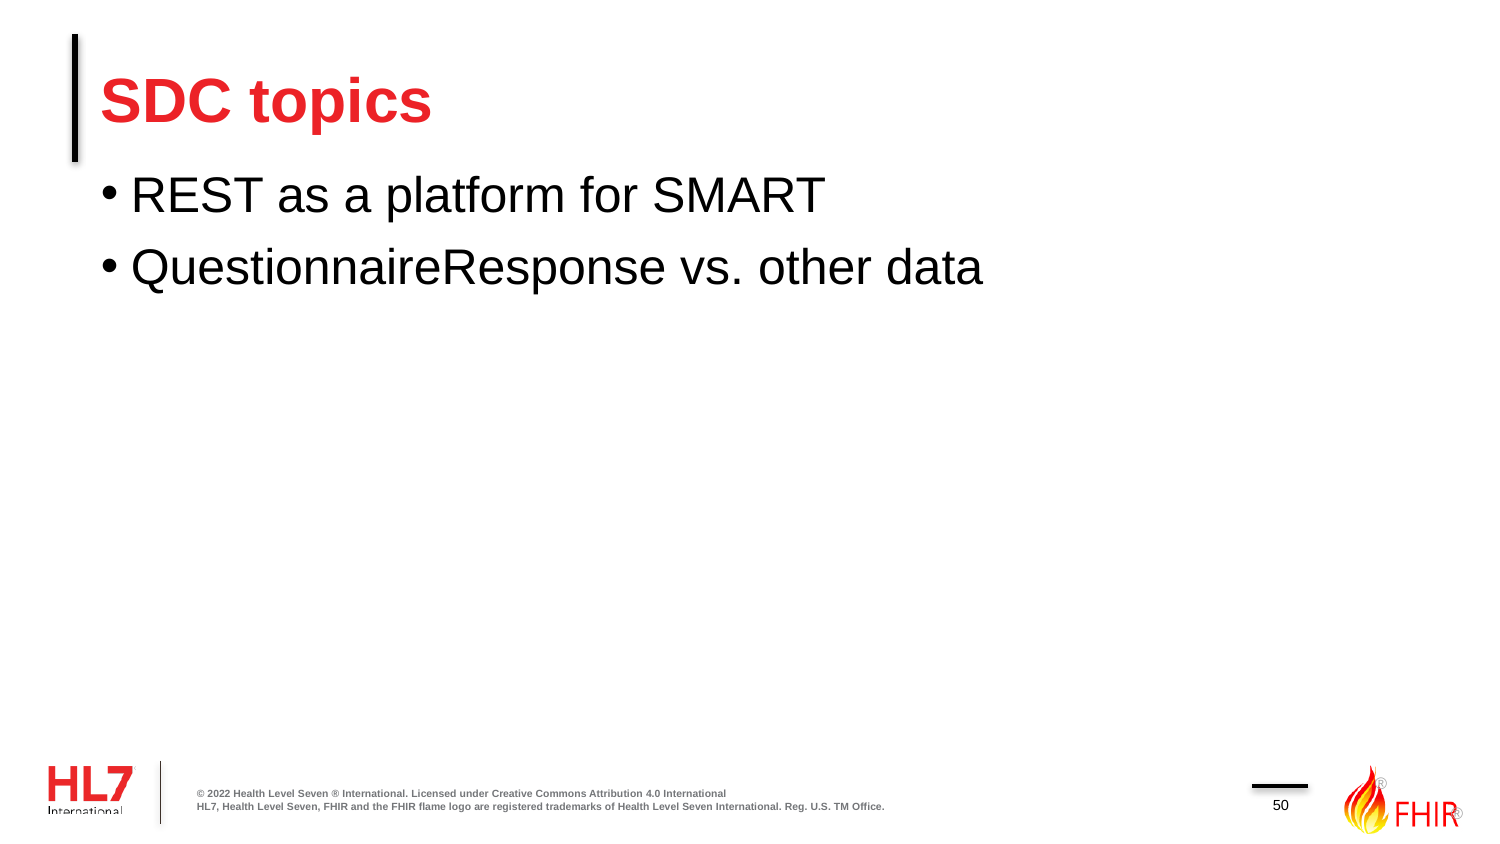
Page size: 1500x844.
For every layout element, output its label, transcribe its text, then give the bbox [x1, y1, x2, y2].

title SDC topics [100, 33, 1451, 162]
picture [1339, 760, 1463, 837]
list REST as a platform for SMART QuestionnaireResponse vs. other data [100, 162, 1451, 731]
footer © 2022 Health Level Seven ® International. Licensed under Creative Commons Attribution 4.0 International HL7, Health Level Seven, FHIR and the FHIR flame logo are registered trademarks of Health Level Seven International. Reg. U.S. TM Office. [196, 786, 941, 813]
slide_number 50 [1258, 786, 1304, 813]
